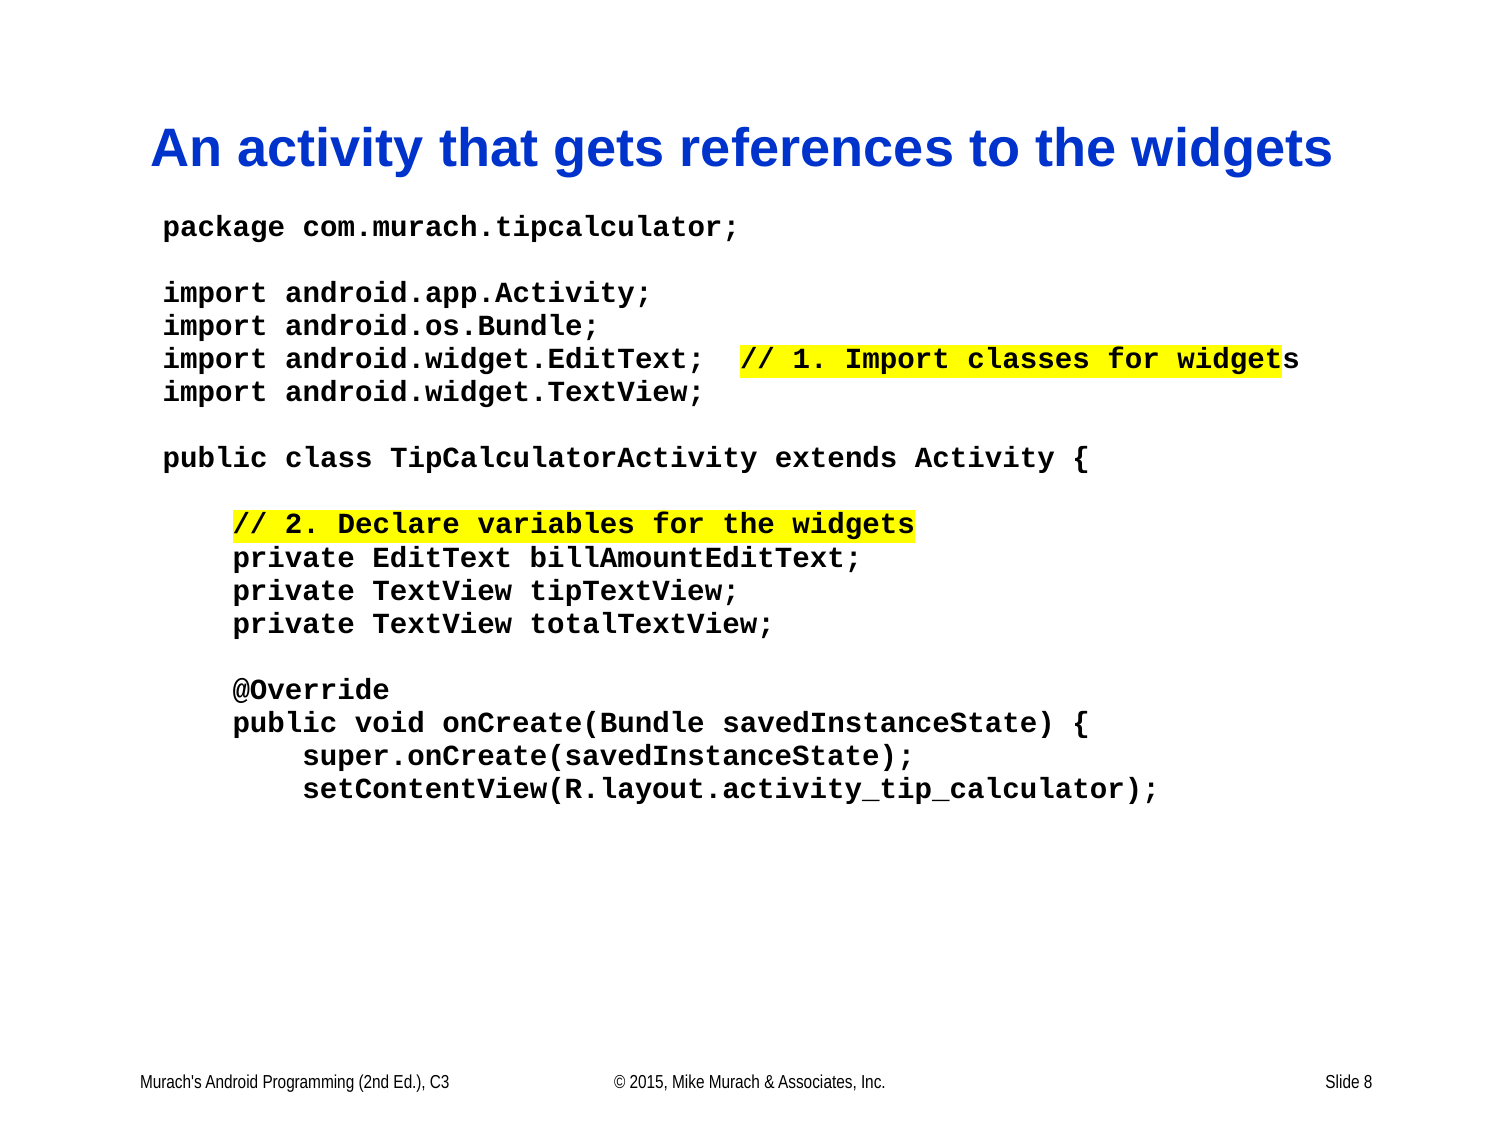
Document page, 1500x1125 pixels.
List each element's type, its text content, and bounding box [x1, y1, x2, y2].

footer © 2015, Mike Murach & Associates, Inc. [474, 1025, 1025, 1100]
title An activity that gets references to the widgets [150, 112, 1350, 179]
slide_number Murach's Android Programming (2nd Ed.), C3 [125, 1025, 474, 1100]
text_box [162, 212, 1361, 847]
slide_number Slide 8 [1074, 1025, 1388, 1100]
